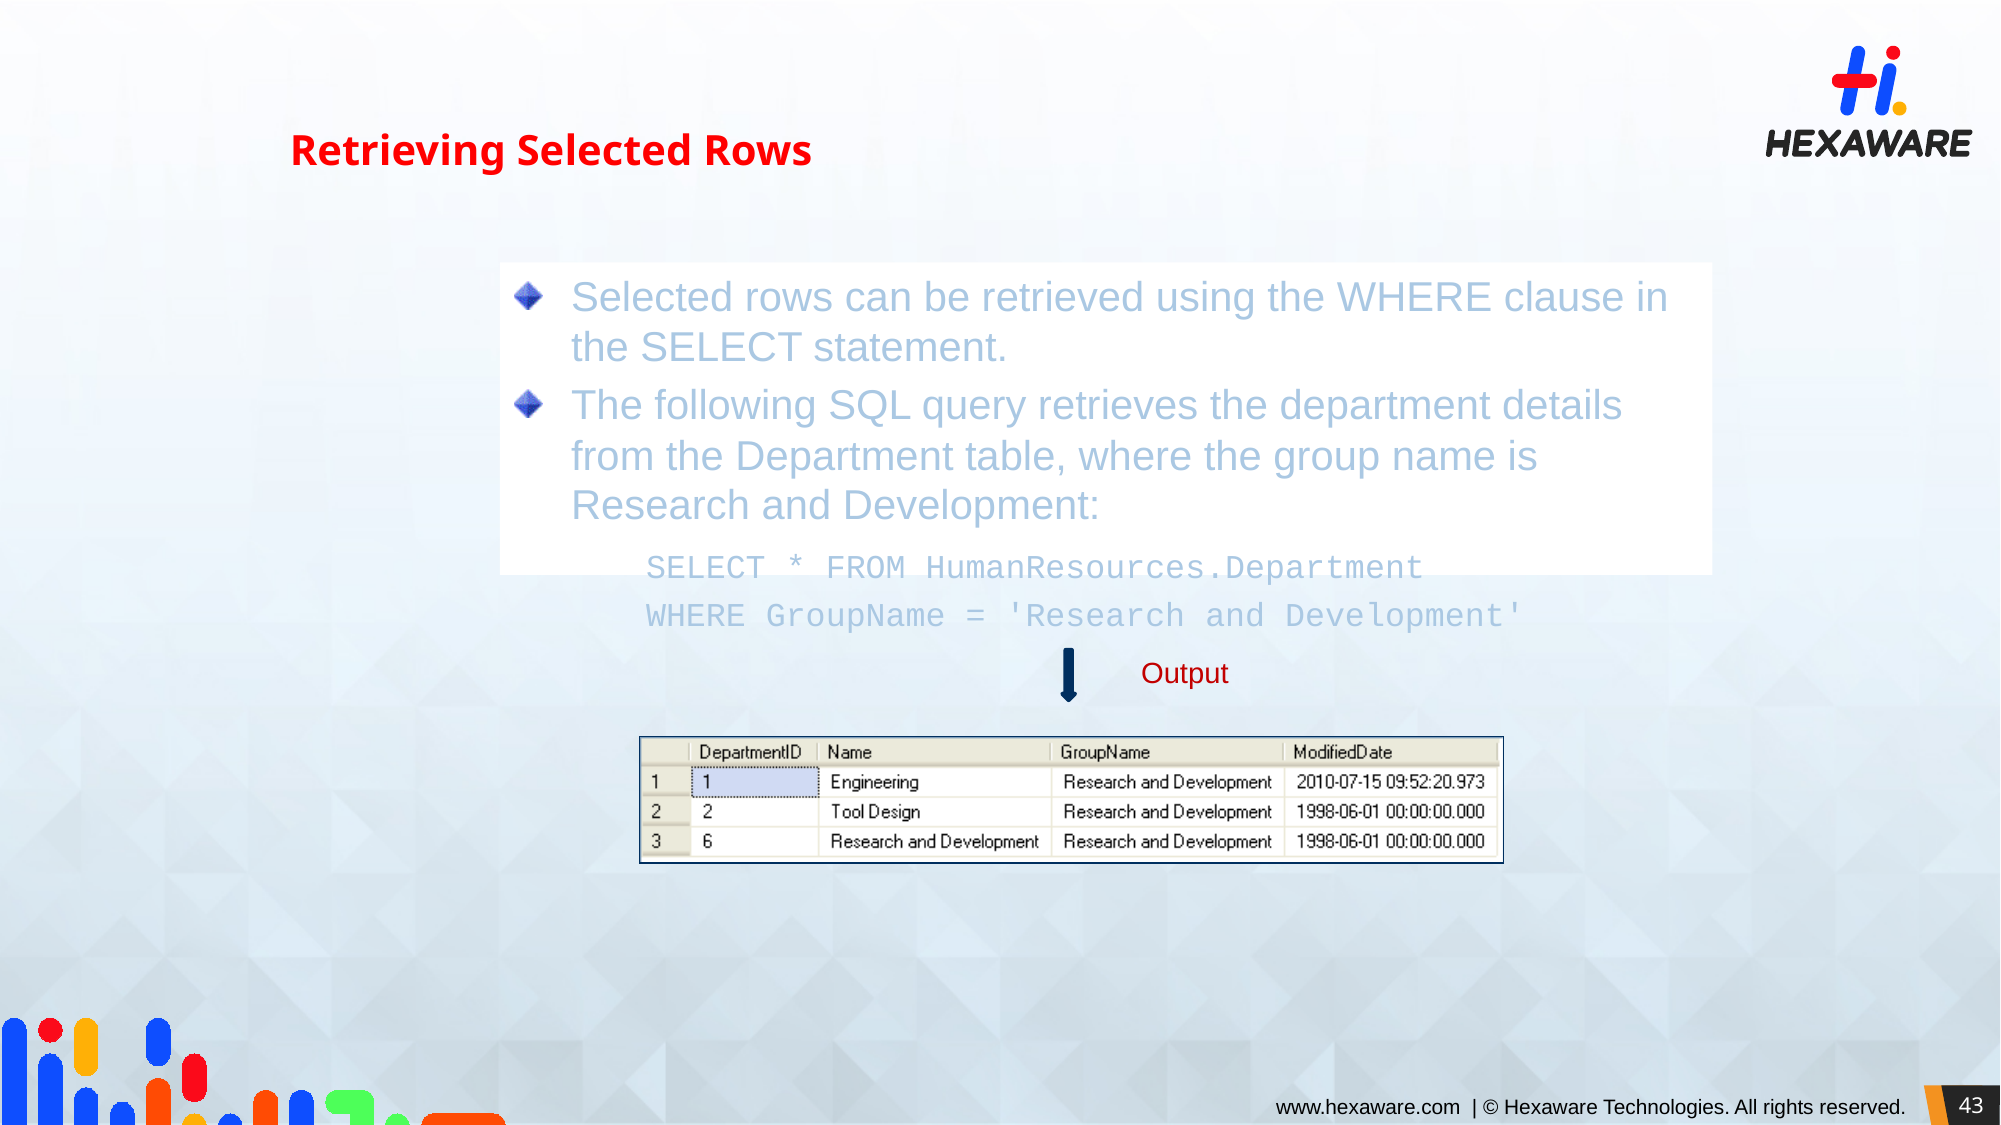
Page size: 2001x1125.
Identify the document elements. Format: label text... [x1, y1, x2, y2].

text_box Selected rows can be retrieved using the WHERE clause in the SELECT statement. The following SQL query retrieves the department details from the Department table, where the group name is Research and Development: SELECT * FROM HumanResources.Department WHERE GroupName = 'Research and Development' [499, 262, 1713, 575]
text_box Output [1126, 647, 1652, 697]
text_box Retrieving Selected Rows [274, 116, 1713, 182]
text_box [1060, 647, 1077, 703]
picture [0, 0, 2001, 1125]
